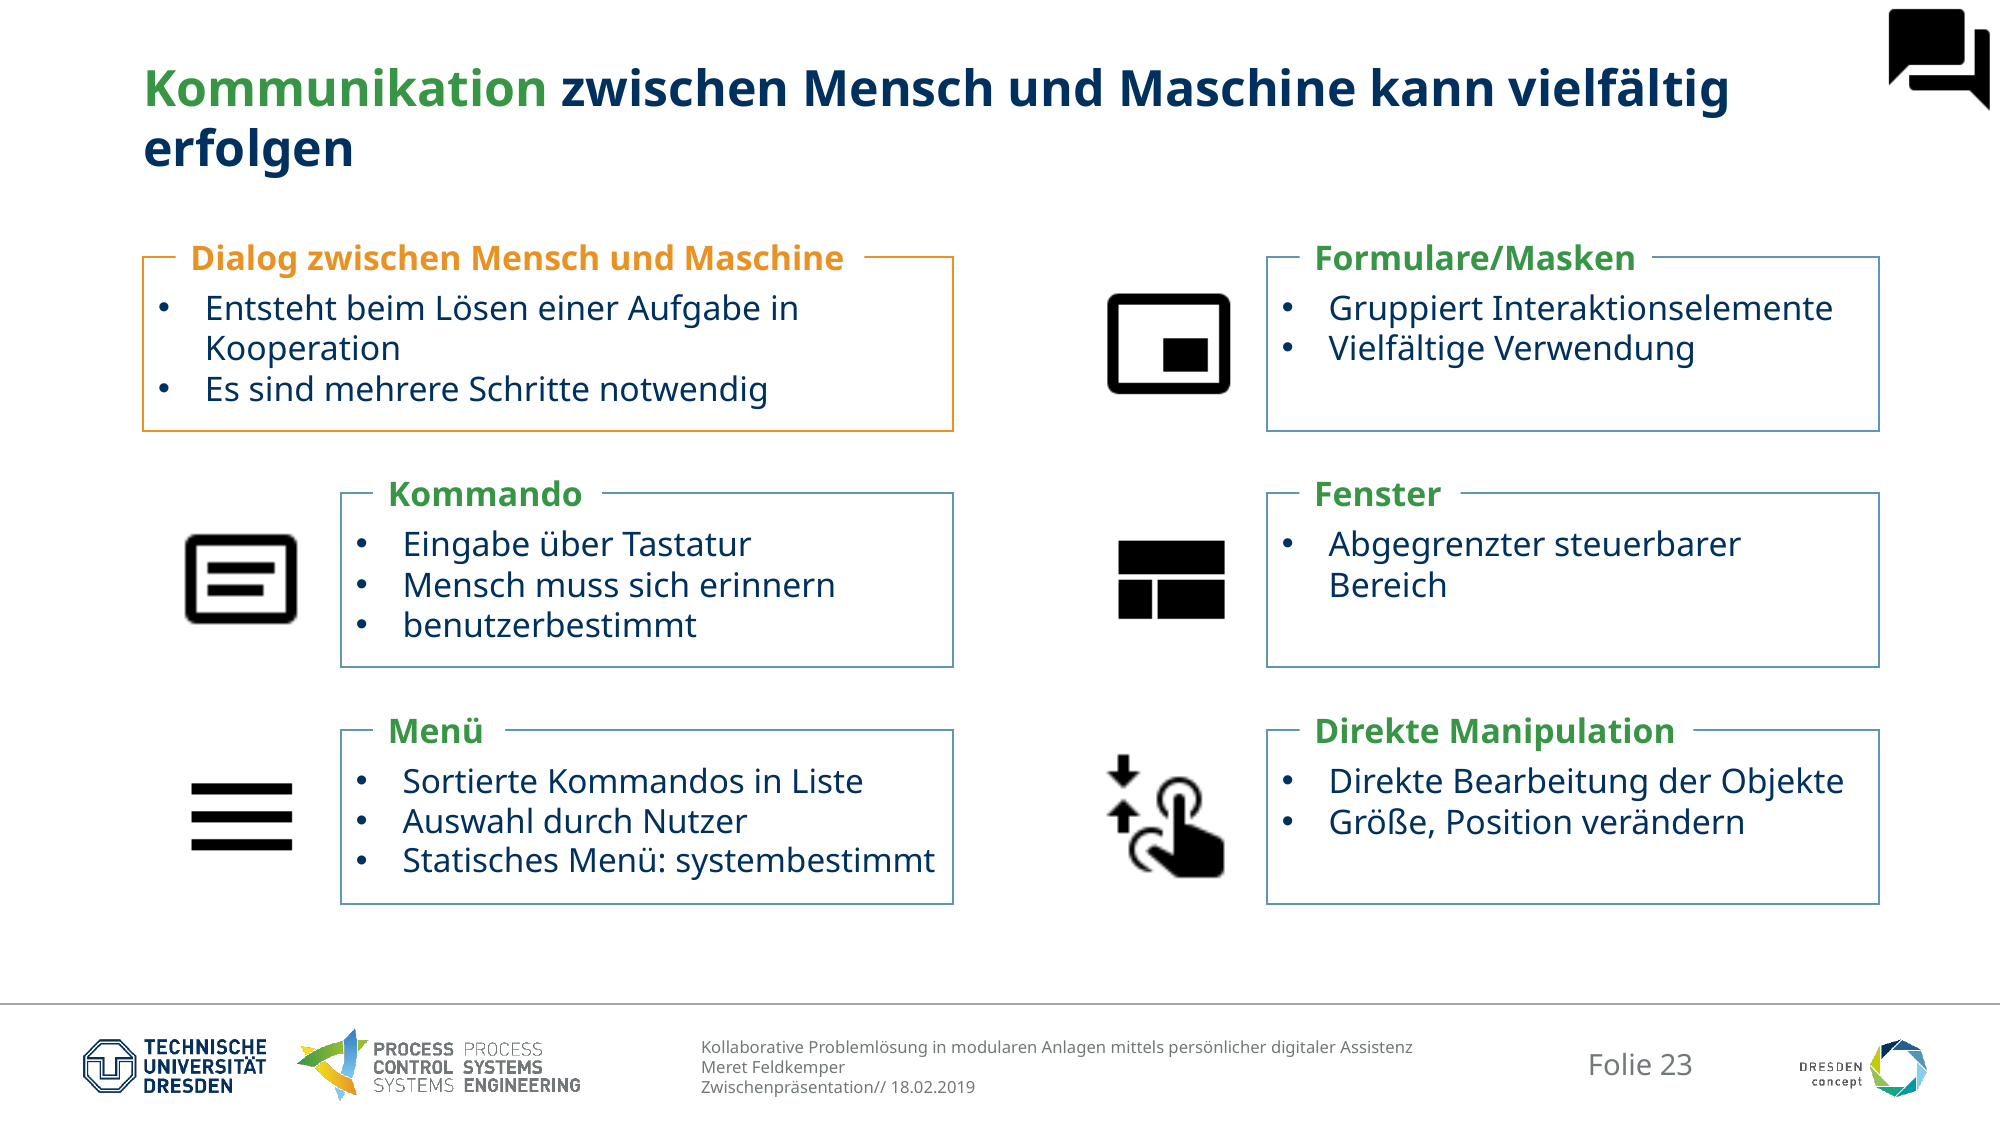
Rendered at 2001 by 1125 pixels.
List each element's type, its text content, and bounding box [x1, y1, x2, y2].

picture [297, 1028, 580, 1101]
title Kommunikation zwischen Mensch und Maschine kann vielfältig erfolgen [143, 56, 1880, 169]
picture [83, 1039, 266, 1093]
picture [175, 750, 309, 884]
picture [1800, 1039, 1927, 1097]
picture [1879, 0, 2000, 121]
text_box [340, 465, 953, 668]
picture [1102, 750, 1236, 884]
picture [1102, 277, 1236, 411]
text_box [1267, 465, 1880, 668]
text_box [340, 702, 953, 905]
picture [175, 513, 309, 647]
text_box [1267, 702, 1880, 905]
picture [1102, 513, 1236, 647]
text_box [143, 228, 953, 431]
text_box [1267, 228, 1880, 431]
